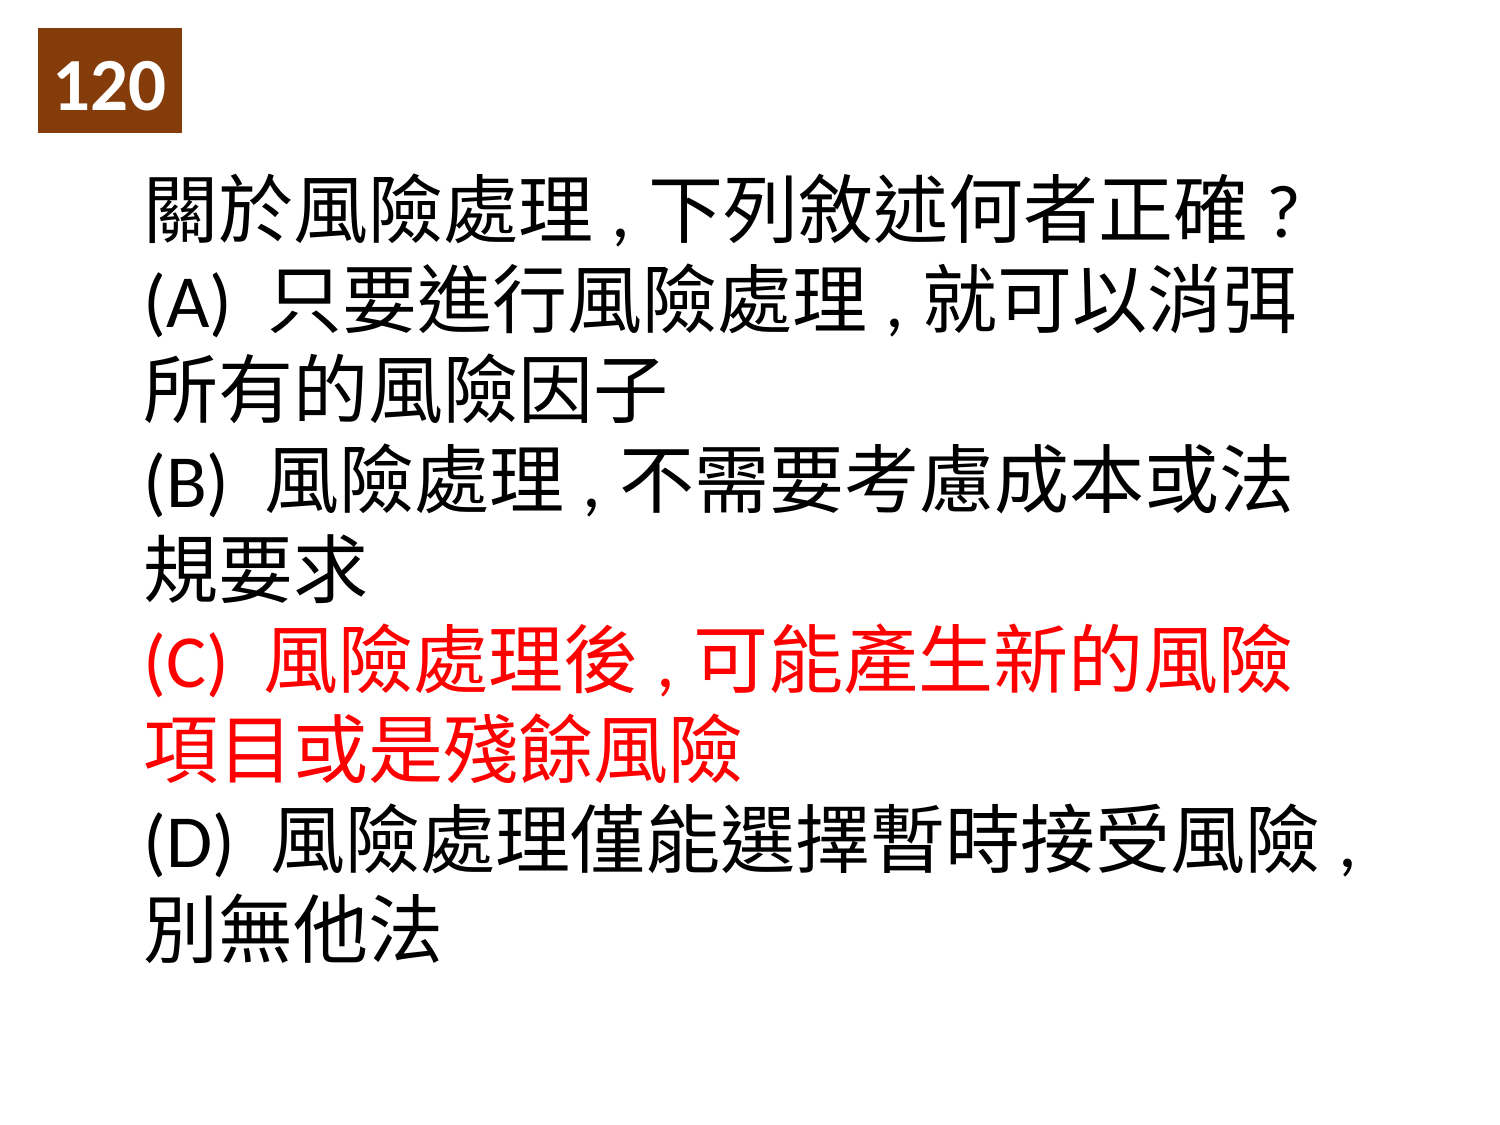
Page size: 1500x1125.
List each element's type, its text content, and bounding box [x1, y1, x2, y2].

text_box 關於風險處理,下列敘述何者正確? (A) 只要進行風險處理,就可以消弭所有的風險因子 (B) 風險處理,不需要考慮成本或法規要求 (C) 風險處理後,可能產生新的風險項目或是殘餘風險 (D) 風險處理僅能選擇暫時接受風險,別無他法 [128, 155, 1372, 980]
text_box 120 [38, 28, 182, 133]
